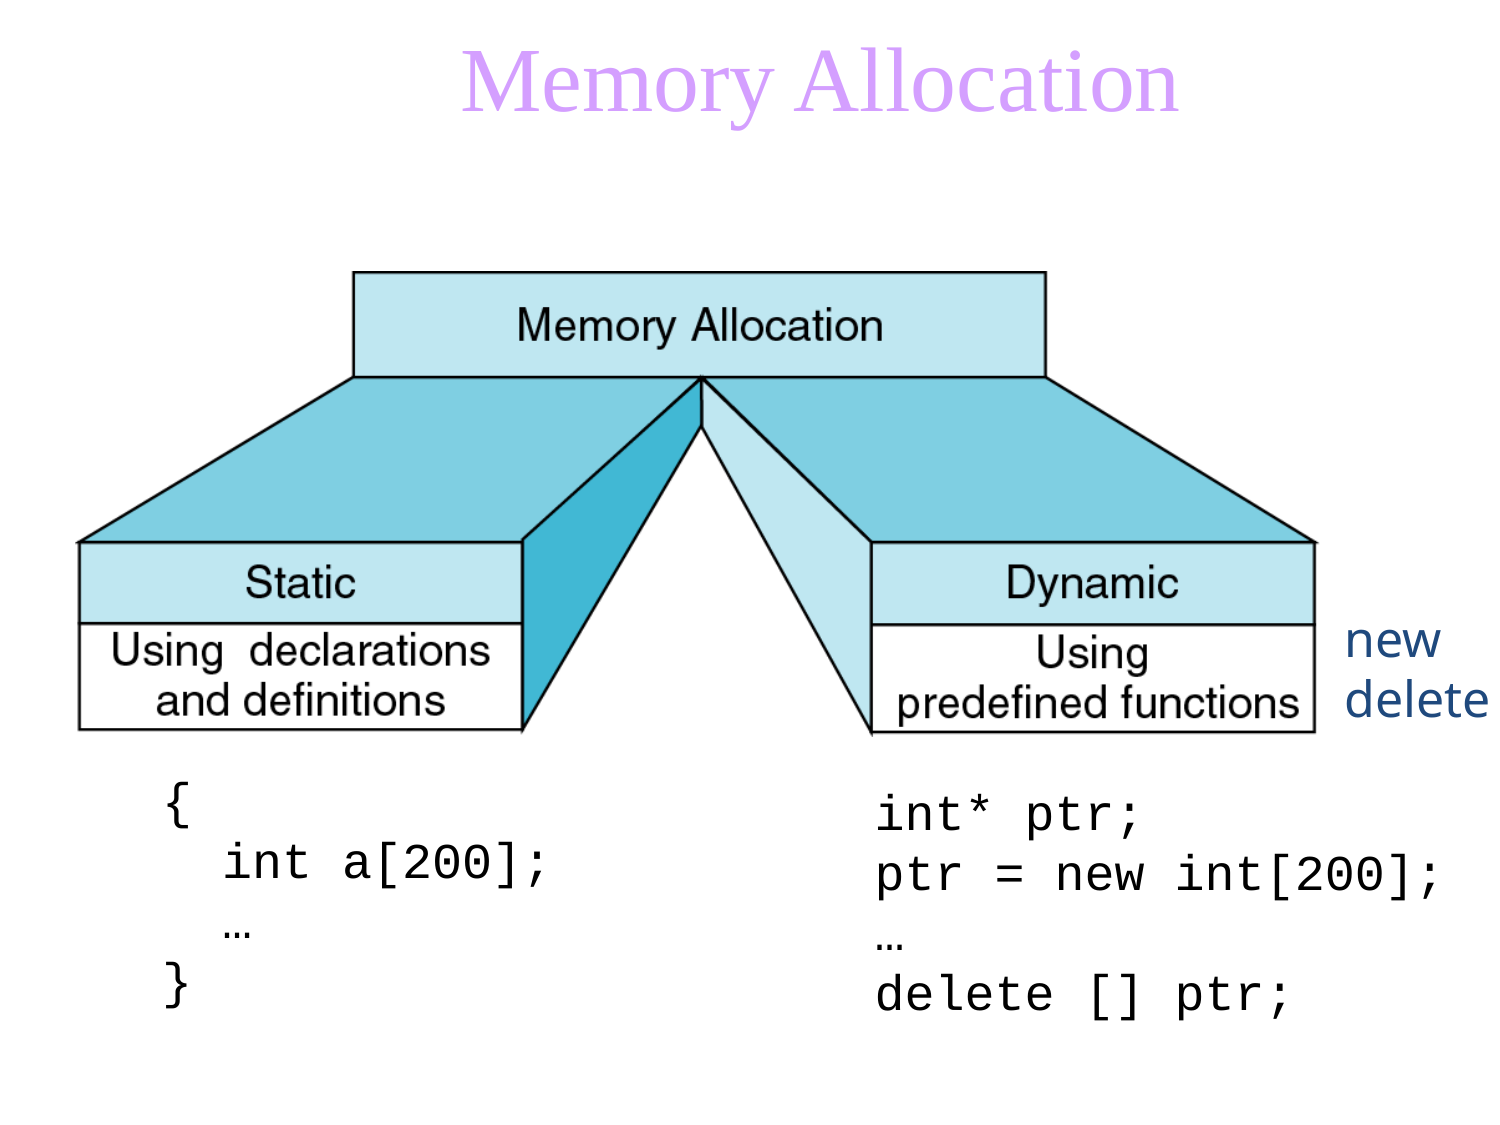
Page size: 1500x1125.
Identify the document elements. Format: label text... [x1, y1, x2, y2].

picture [74, 271, 1320, 737]
text_box { int a[200]; … } [147, 760, 567, 1016]
text_box new delete [1329, 599, 1500, 735]
text_box int* ptr; ptr = new int[200]; … delete [] ptr; [859, 773, 1460, 1029]
text_box Memory Allocation [174, 24, 1468, 138]
